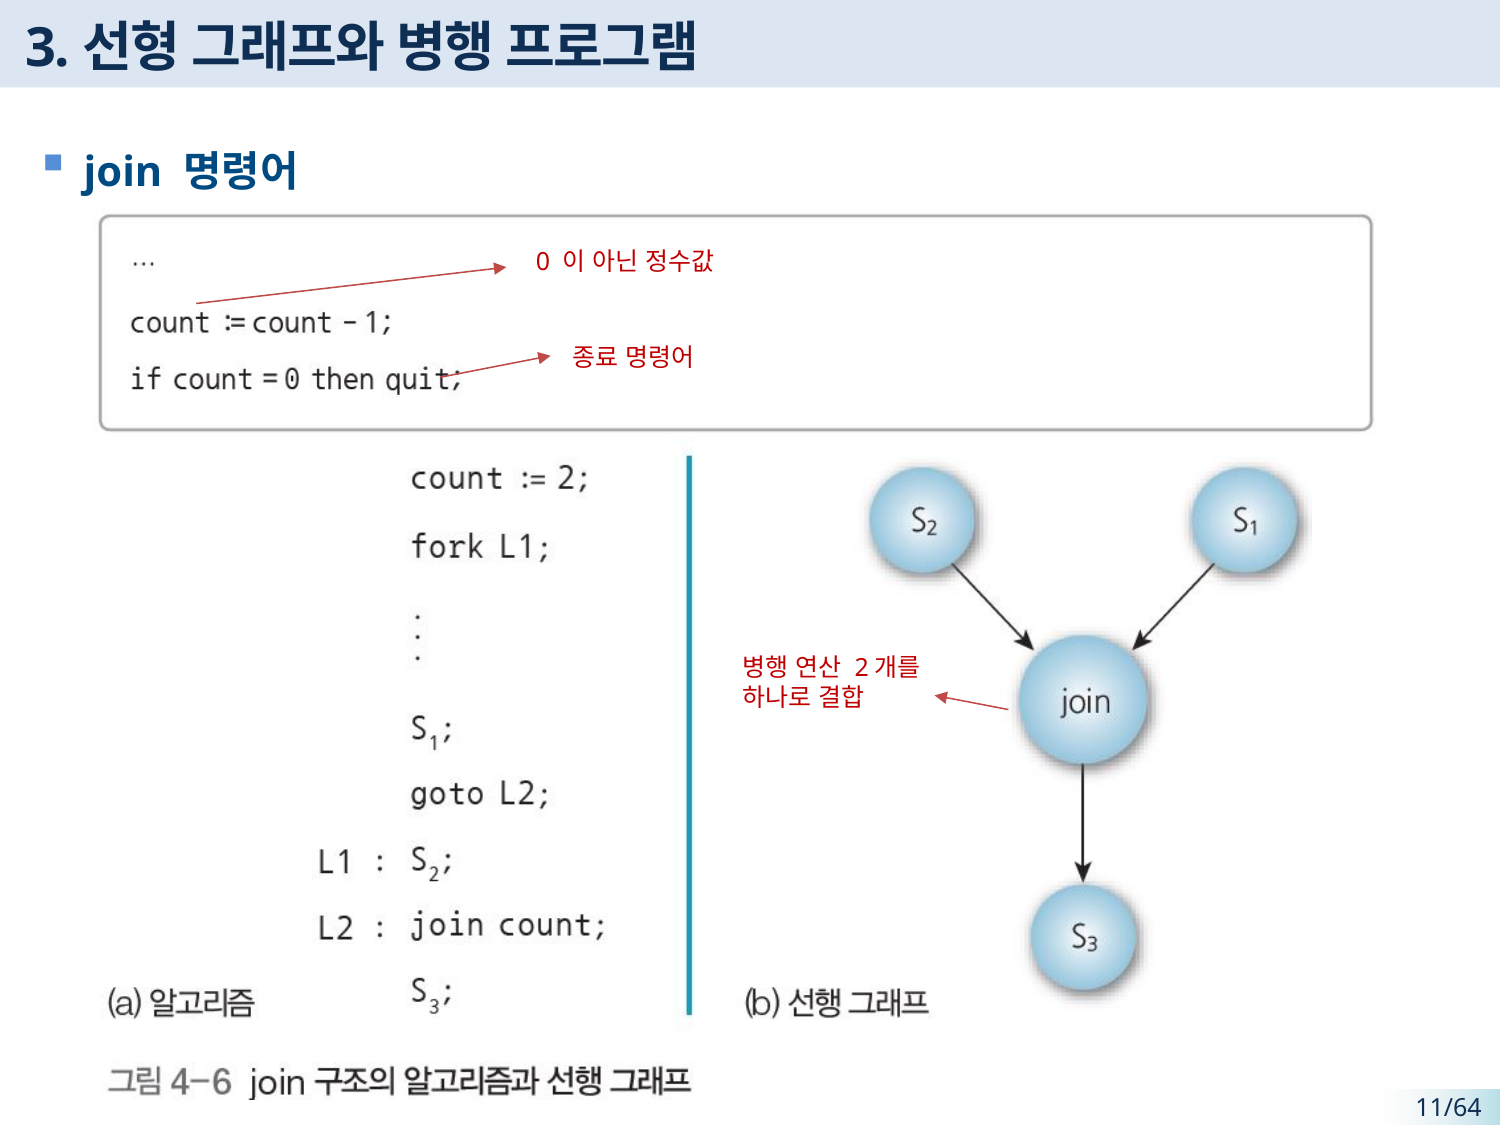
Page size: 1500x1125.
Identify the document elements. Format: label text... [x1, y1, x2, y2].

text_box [196, 266, 507, 304]
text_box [439, 355, 551, 378]
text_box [934, 695, 1009, 710]
picture [92, 207, 1378, 1101]
list join 명령어 [10, 126, 1481, 1057]
title 3.선형 그래프와 병행 프로그램 [10, 5, 1288, 84]
